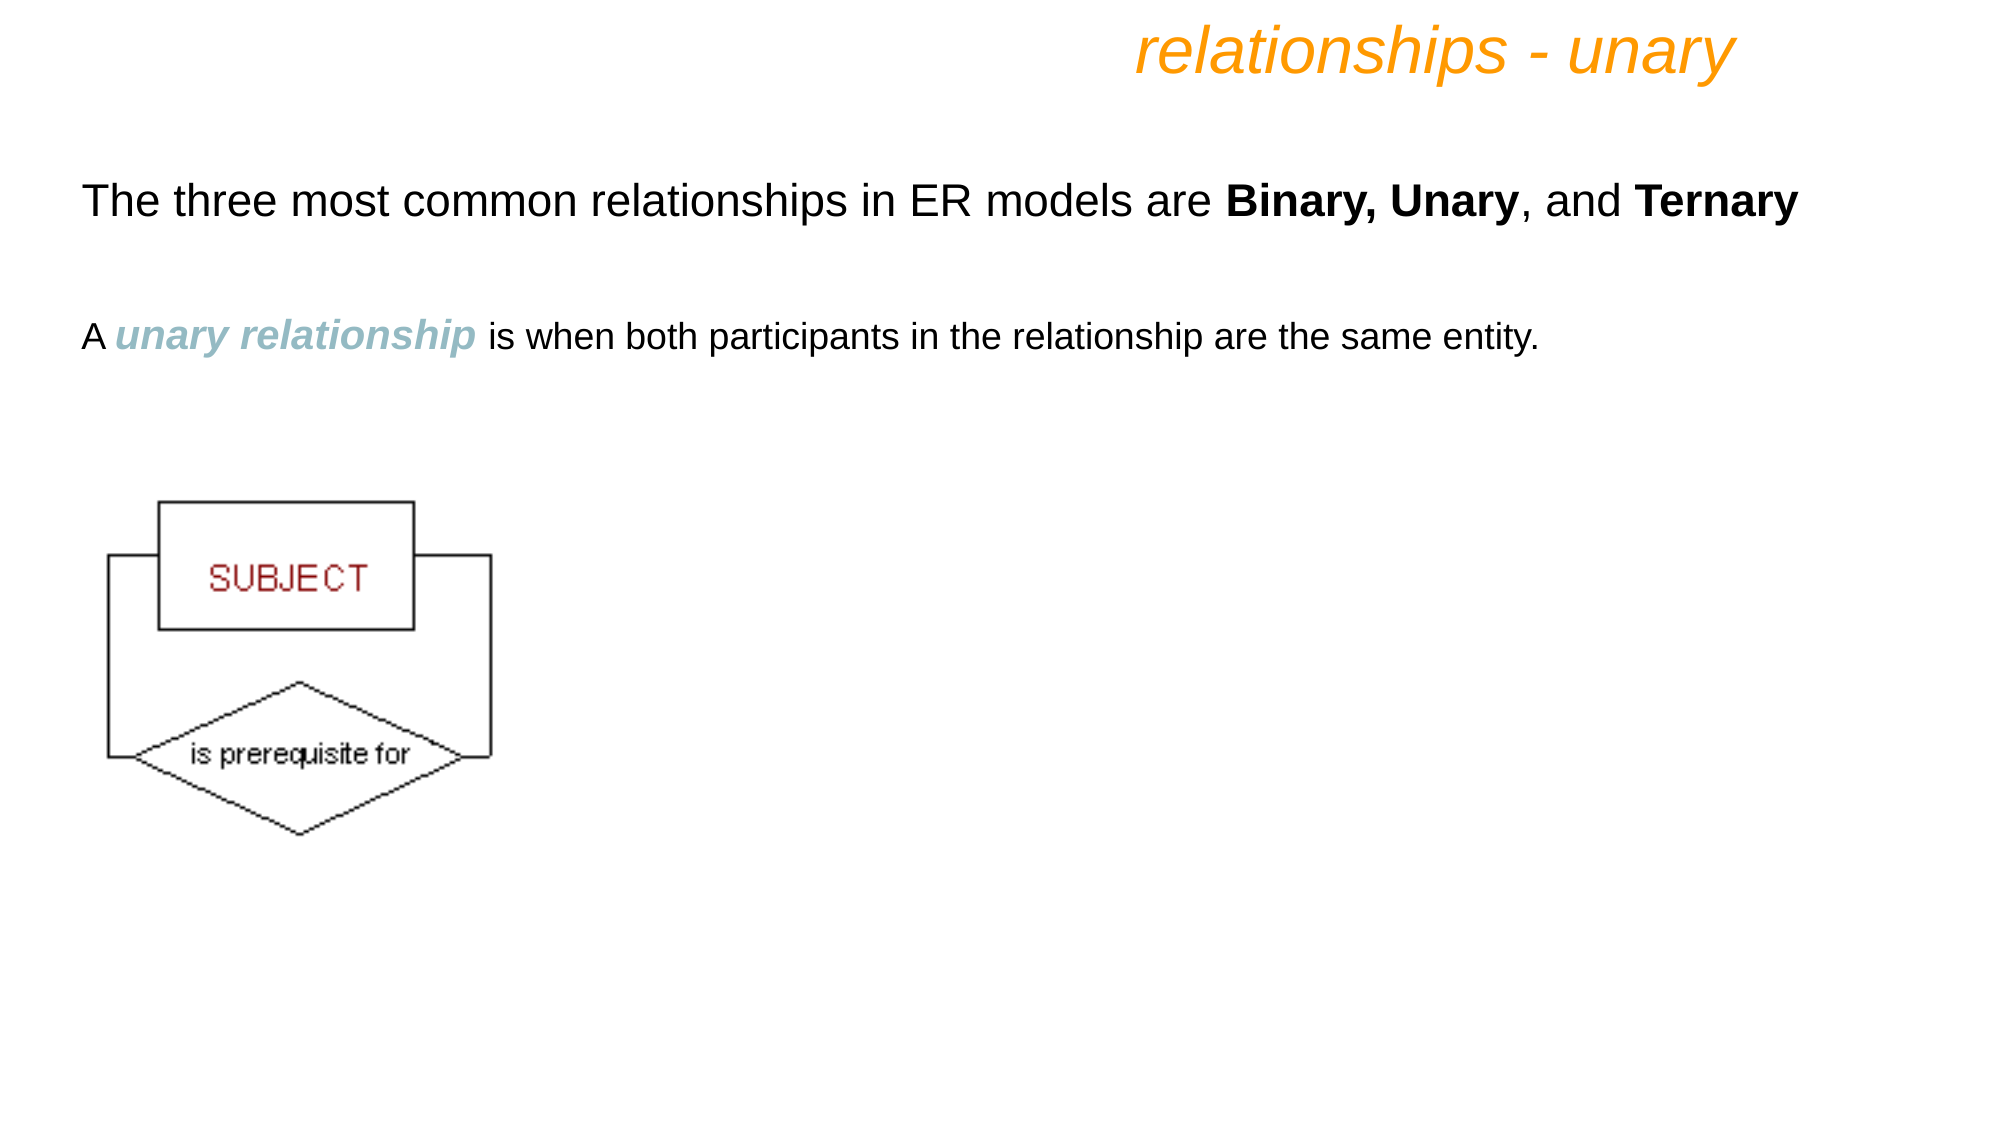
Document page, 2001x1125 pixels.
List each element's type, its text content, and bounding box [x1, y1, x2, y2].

text_box A unary relationship is when both participants in the relationship are the same entity. [66, 300, 1862, 366]
picture [100, 491, 501, 839]
text_box relationships - unary [249, 0, 1750, 95]
text_box The three most common relationships in ER models are Binary, Unary, and Ternary [66, 163, 1910, 234]
